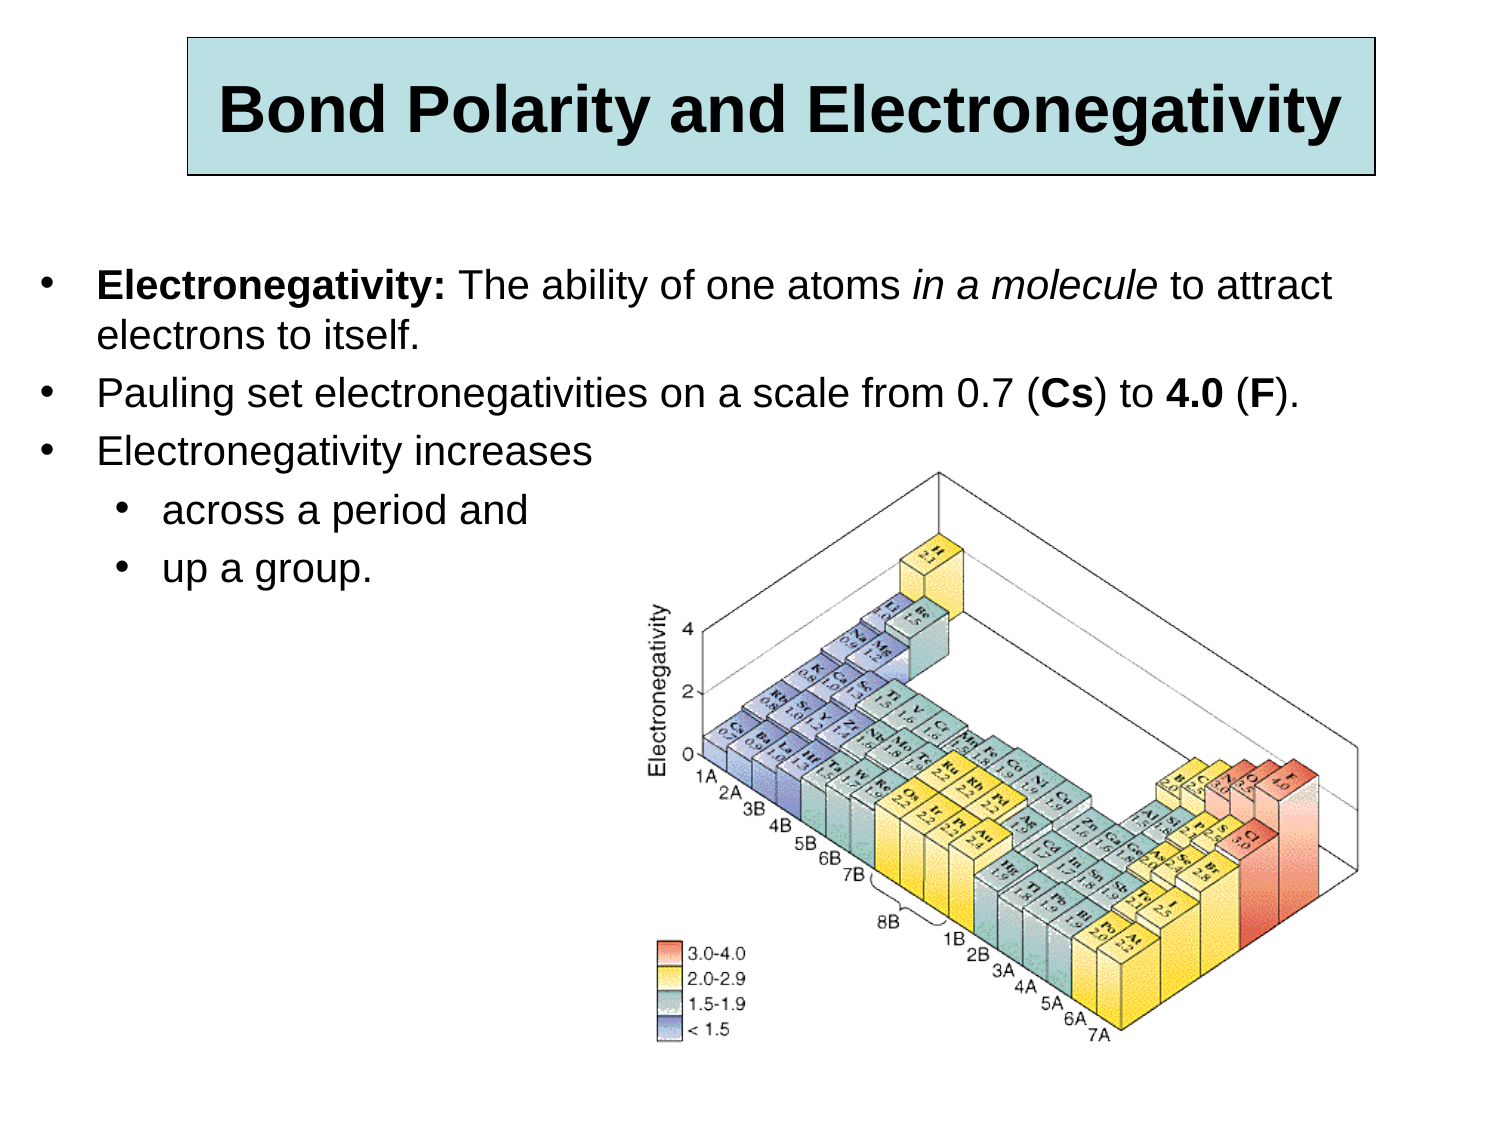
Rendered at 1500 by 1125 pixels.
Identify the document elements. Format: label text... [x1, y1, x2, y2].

text_box Bond Polarity and Electronegativity [187, 37, 1375, 175]
text_box Electronegativity: The ability of one atoms in a molecule to attract electrons to itself. Pauling set electronegativities on a scale from 0.7 (Cs) to 4.0 (F). Electronegativity increases across a period and up a group. [24, 249, 1463, 925]
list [562, 462, 1451, 1055]
